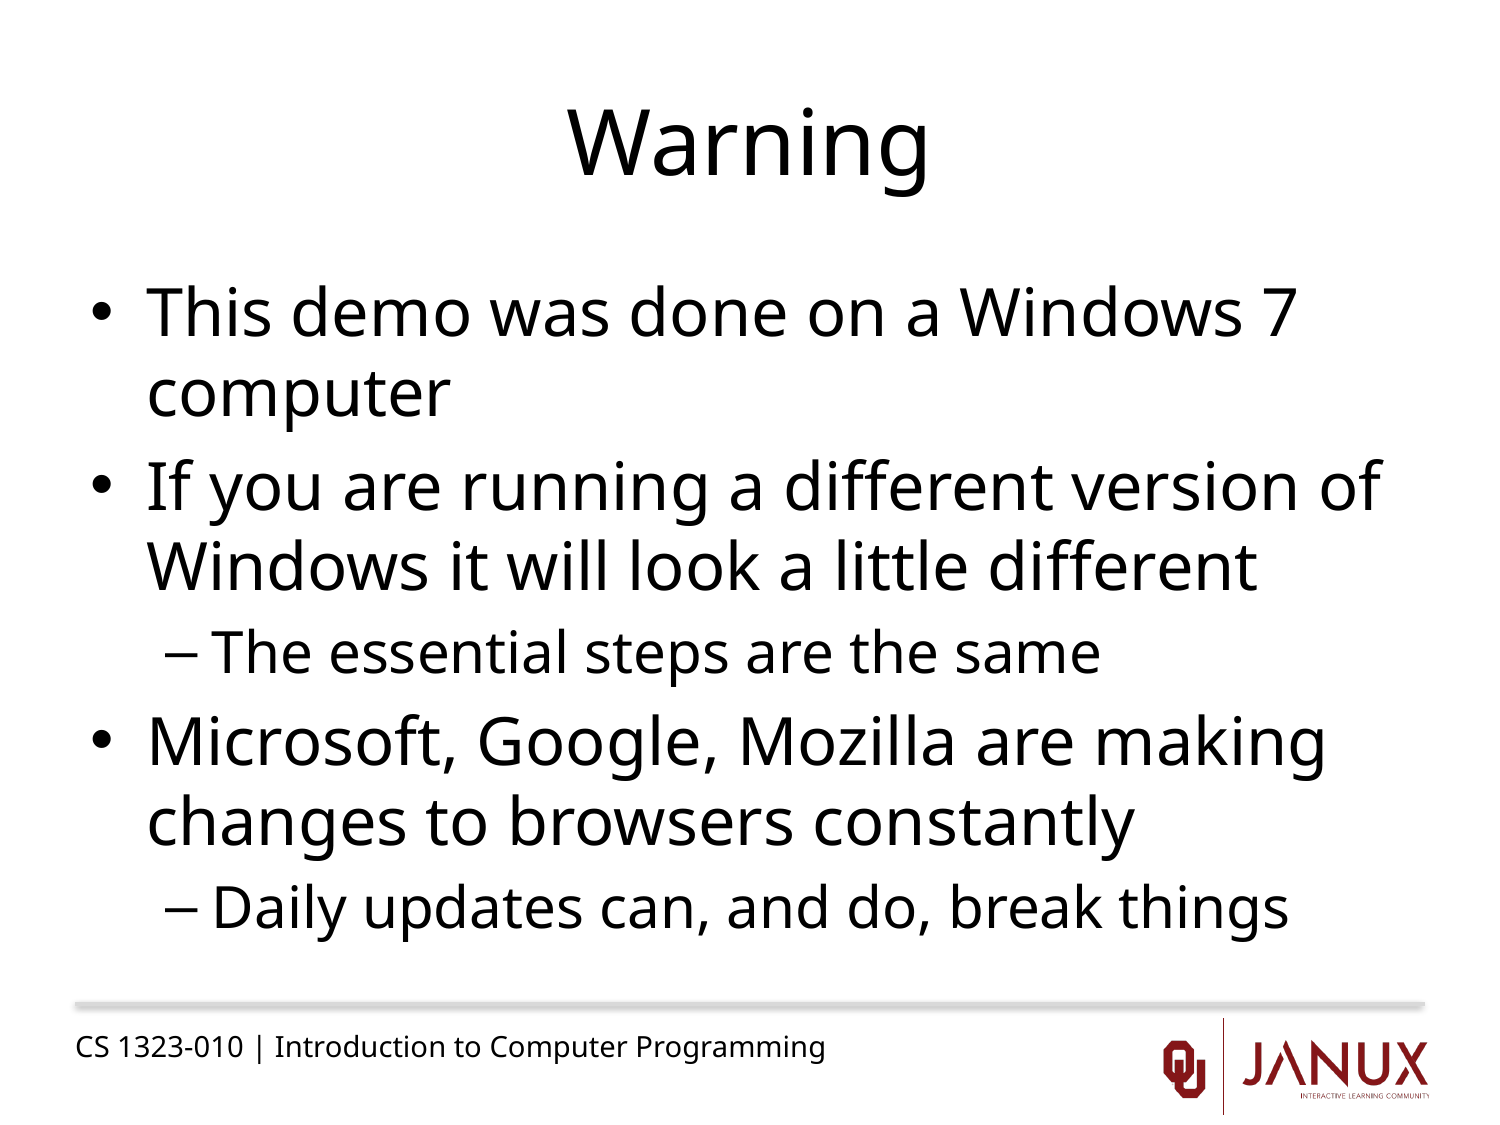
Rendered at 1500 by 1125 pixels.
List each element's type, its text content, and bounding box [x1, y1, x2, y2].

title Warning [75, 45, 1425, 233]
list This demo was done on a Windows 7 computer If you are running a different version of Windows it will look a little different The essential steps are the same Microsoft, Google, Mozilla are making changes to browsers constantly Daily updates can, and do, break things [75, 262, 1425, 1005]
